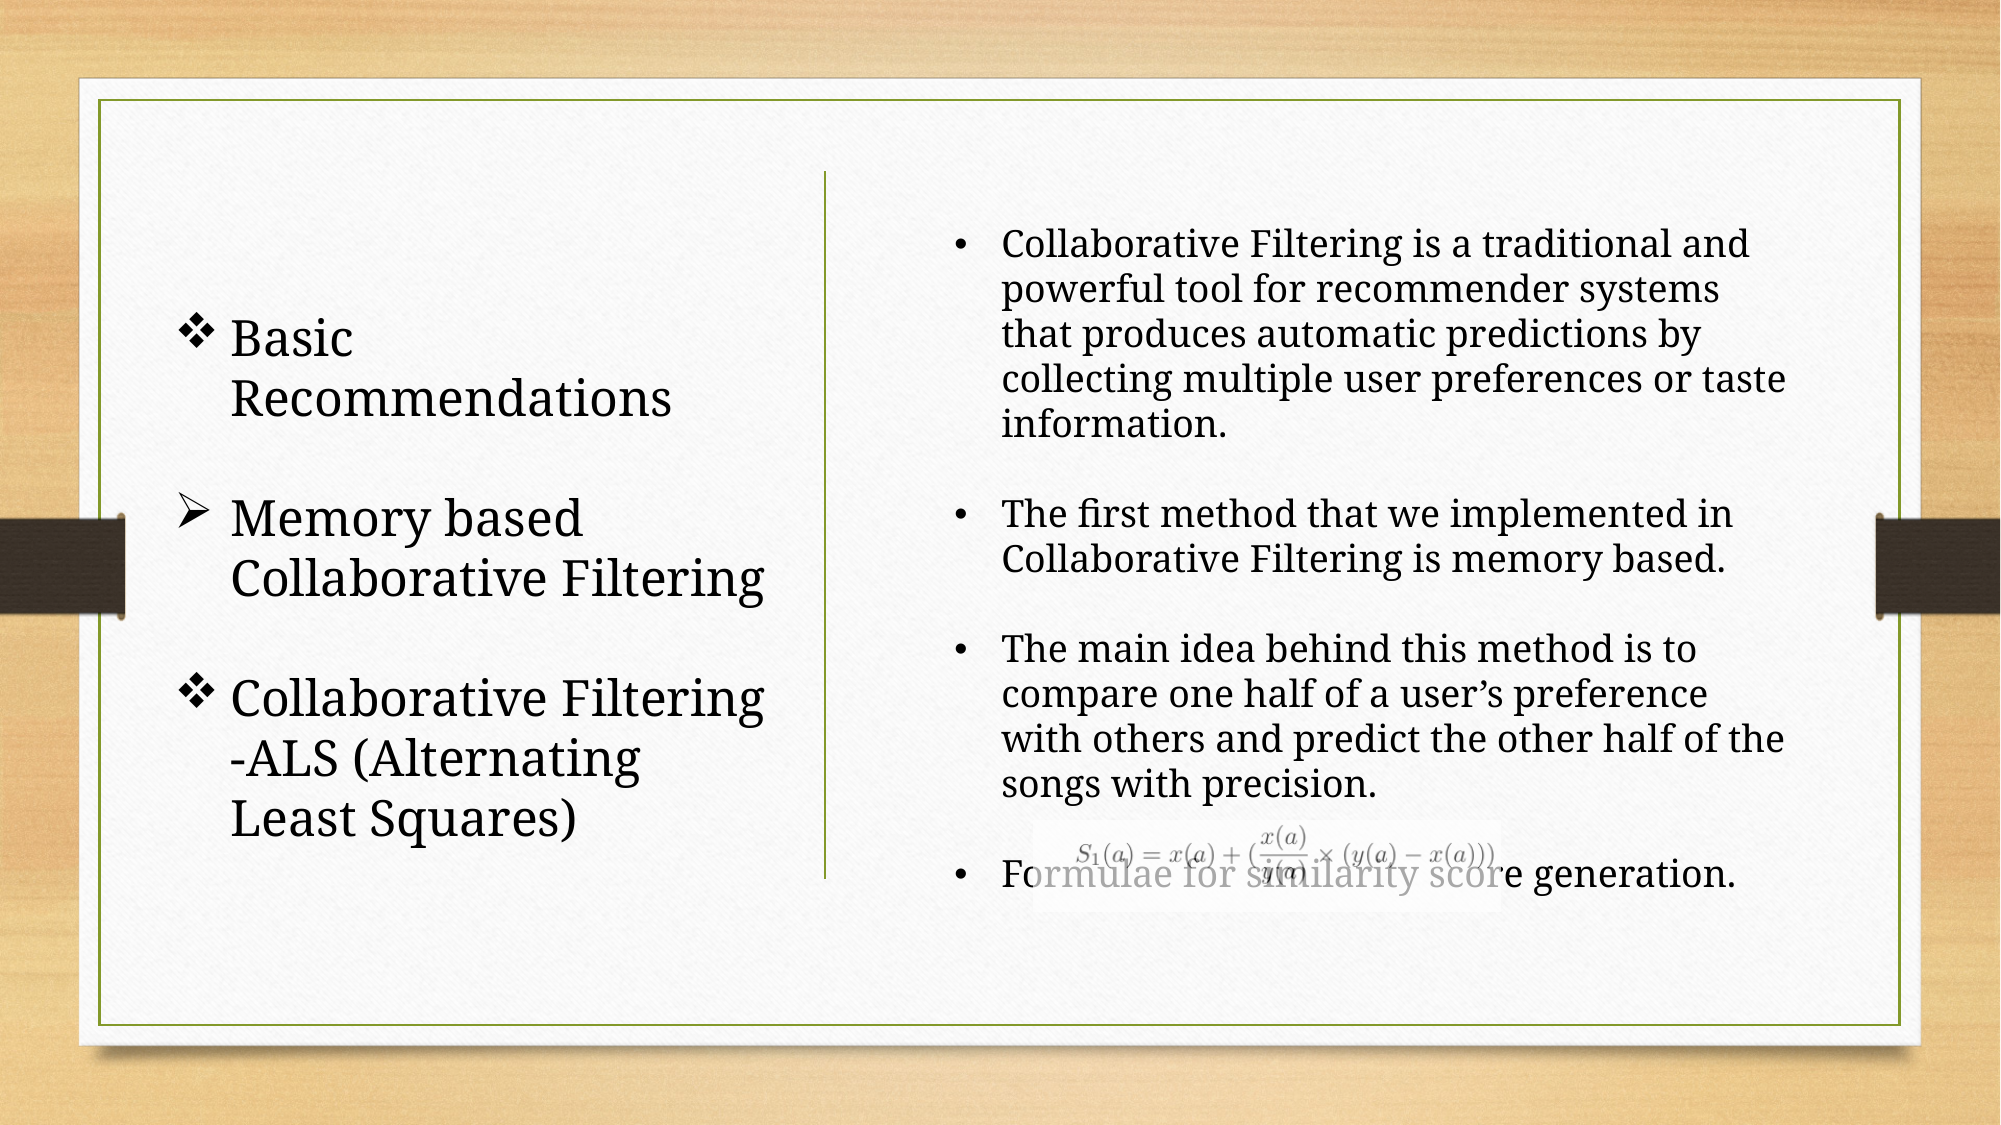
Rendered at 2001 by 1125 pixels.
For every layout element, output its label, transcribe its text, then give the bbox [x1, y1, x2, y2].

text_box Basic Recommendations Memory based Collaborative Filtering Collaborative Filtering -ALS (Alternating Least Squares) [159, 299, 782, 855]
picture [0, 0, 2001, 1125]
text_box Collaborative Filtering is a traditional and powerful tool for recommender systems that produces automatic predictions by collecting multiple user preferences or taste information. The first method that we implemented in Collaborative Filtering is memory based. The main idea behind this method is to compare one half of a user’s preference with others and predict the other half of the songs with precision. Formulae for similarity score generation. [939, 213, 1809, 903]
